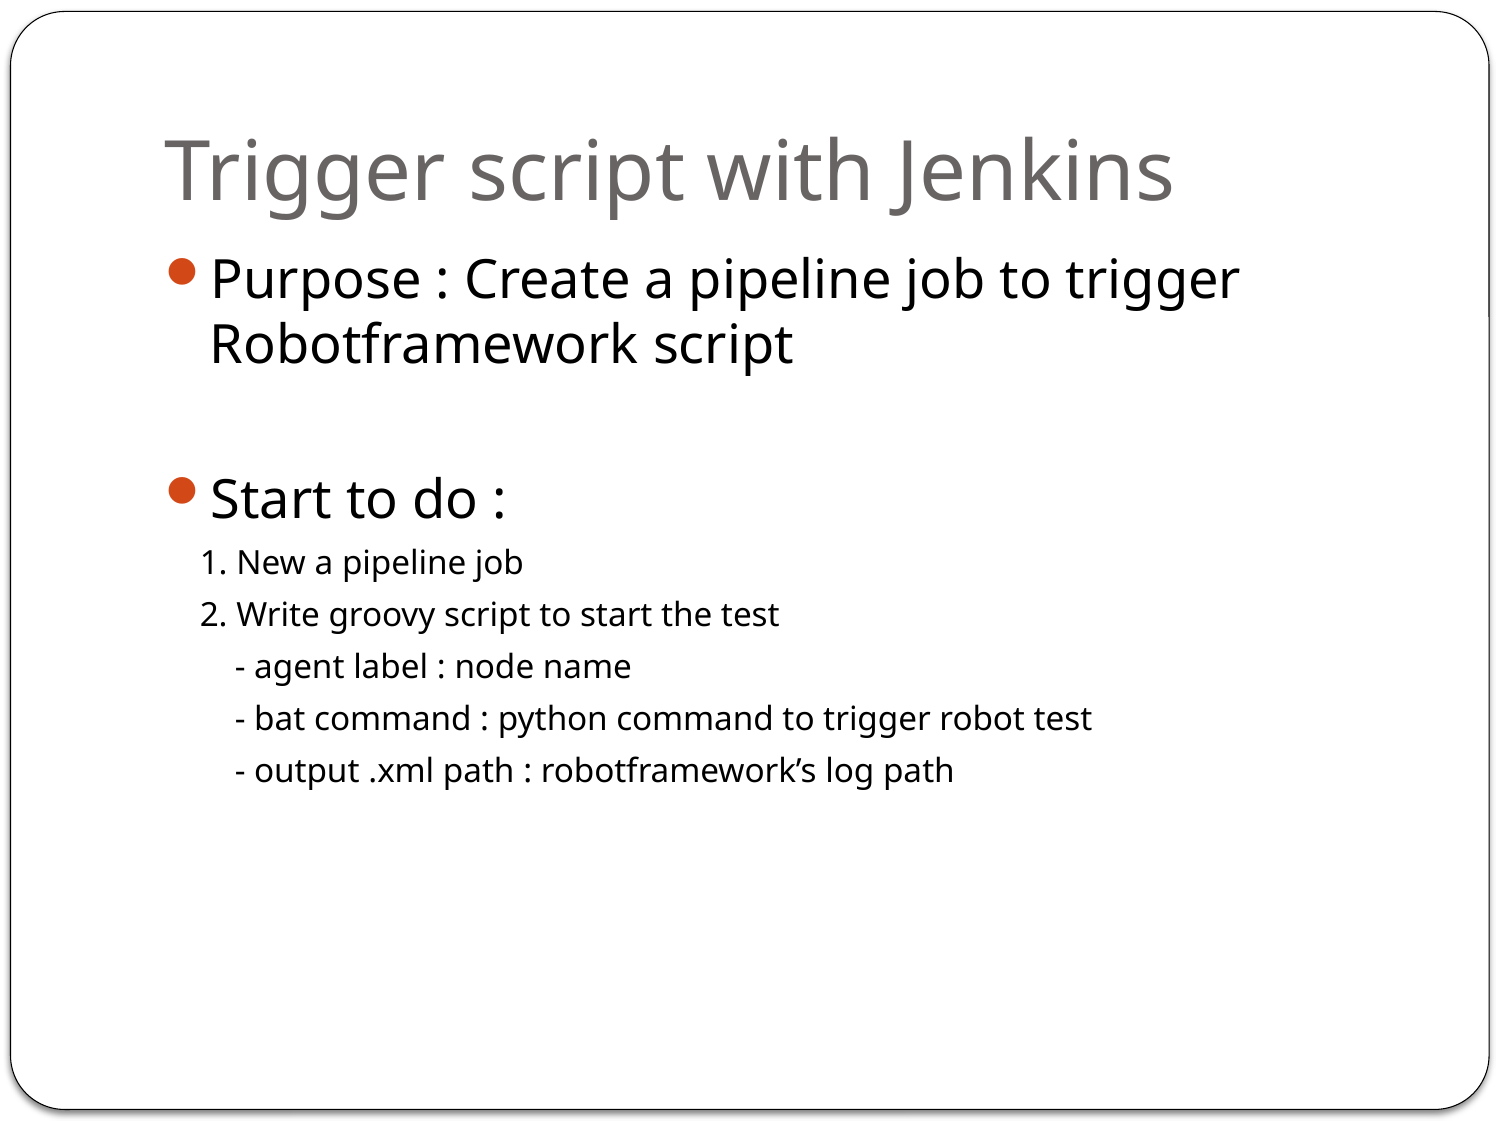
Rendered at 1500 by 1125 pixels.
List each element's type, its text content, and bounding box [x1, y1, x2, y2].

list Purpose : Create a pipeline job to trigger Robotframework script Start to do : 1. New a pipeline job 2. Write groovy script to start the test - agent label : node name - bat command : python command to trigger robot test - output .xml path : robotframework’s log path [150, 237, 1425, 988]
title Trigger script with Jenkins [150, 45, 1425, 233]
